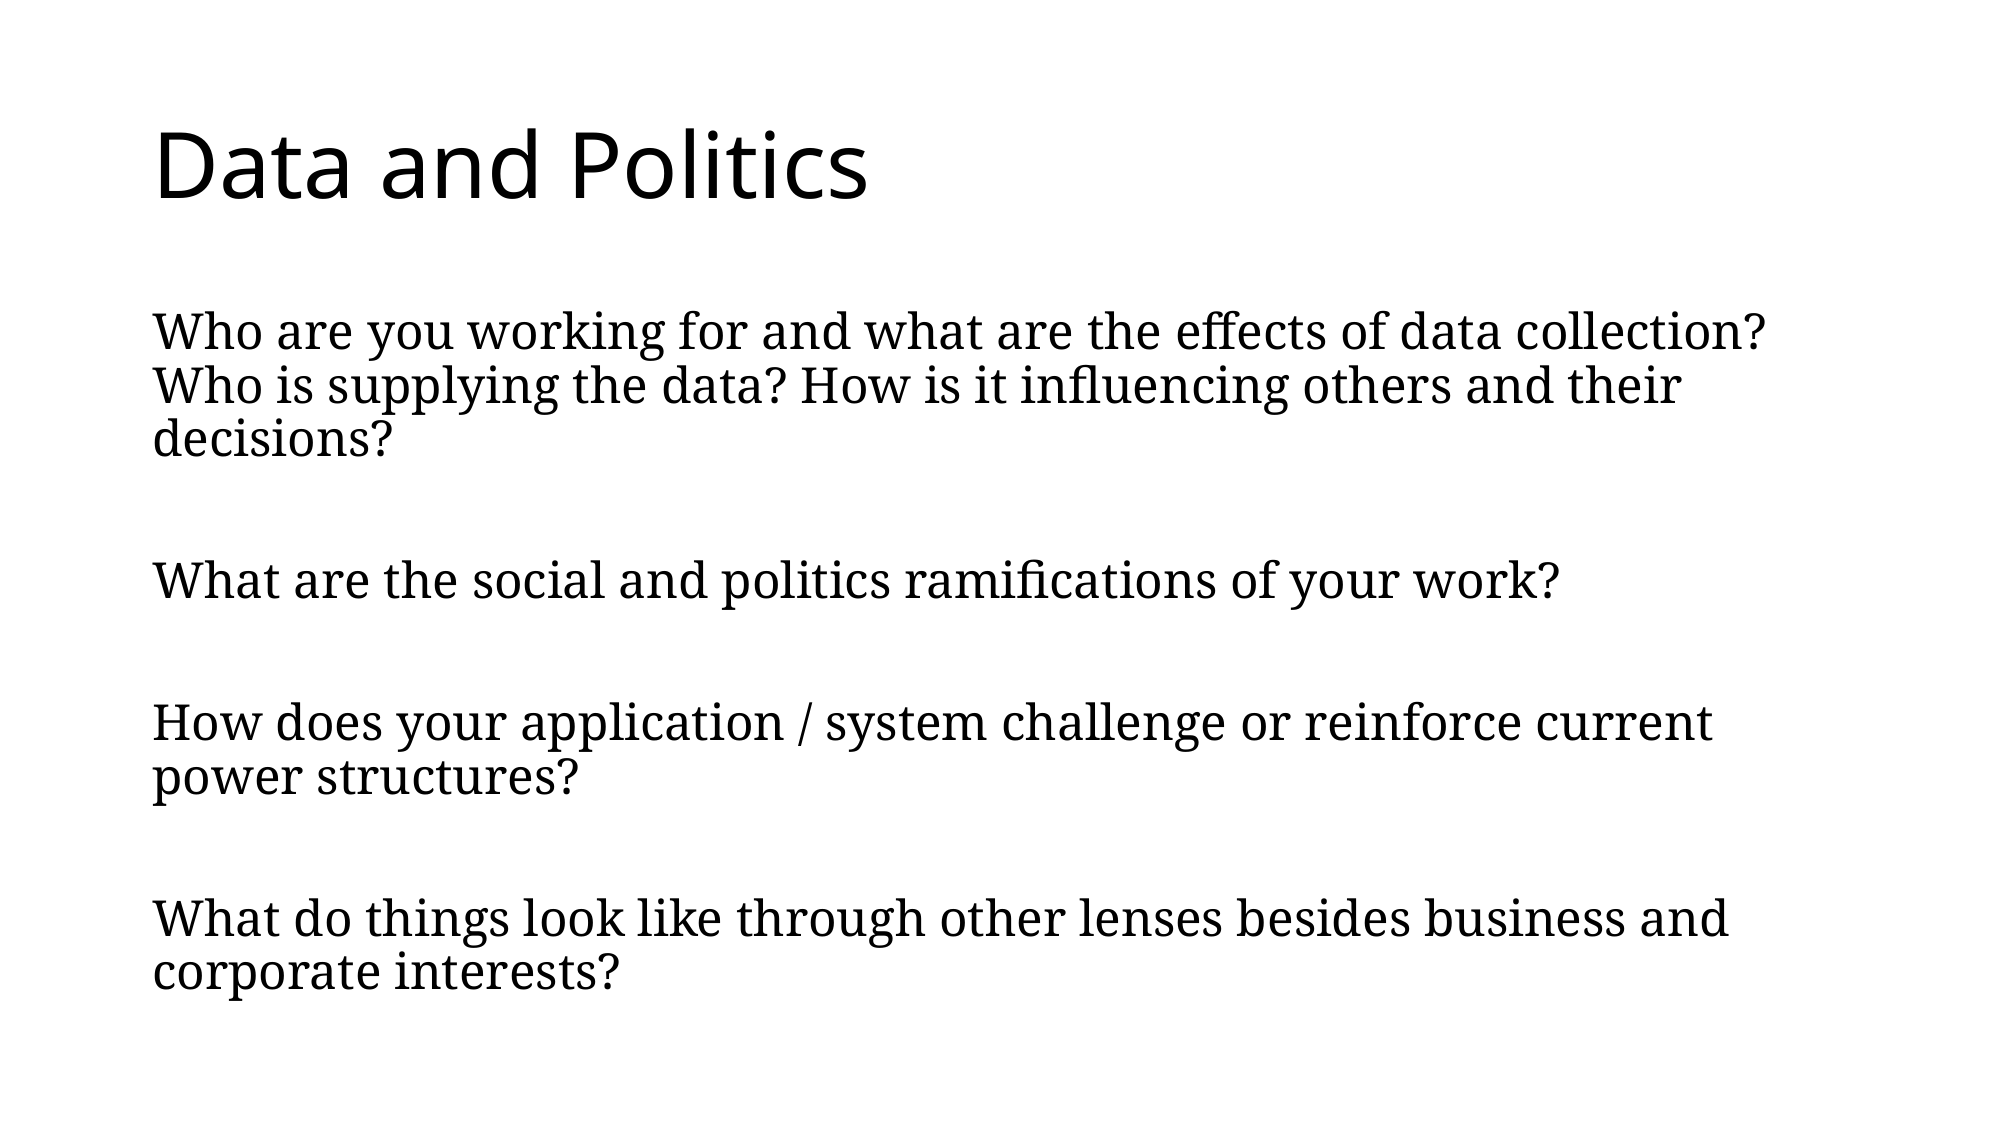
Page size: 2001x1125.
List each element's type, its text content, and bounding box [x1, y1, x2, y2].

list Who are you working for and what are the effects of data collection? Who is supplying the data? How is it influencing others and their decisions? What are the social and politics ramifications of your work? How does your application / system challenge or reinforce current power structures? What do things look like through other lenses besides business and corporate interests? [137, 299, 1863, 1014]
title Data and Politics [137, 59, 1863, 278]
